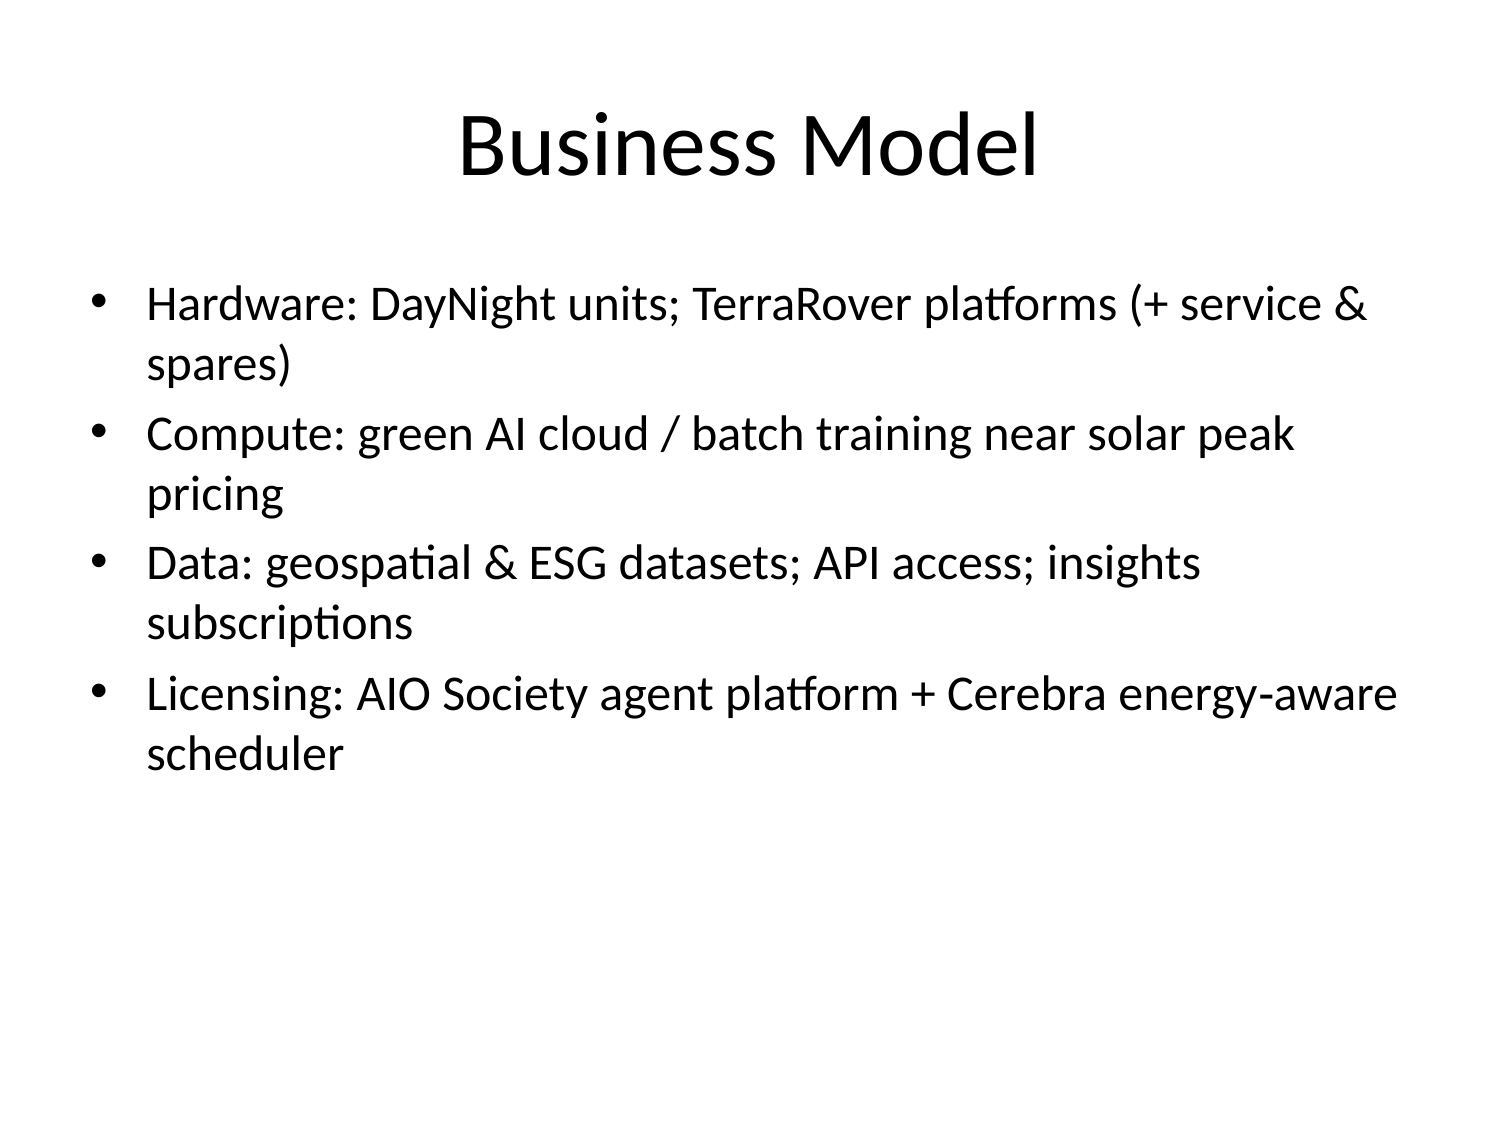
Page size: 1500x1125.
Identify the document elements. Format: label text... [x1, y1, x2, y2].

title Business Model [75, 45, 1425, 233]
list Hardware: DayNight units; TerraRover platforms (+ service & spares) Compute: green AI cloud / batch training near solar peak pricing Data: geospatial & ESG datasets; API access; insights subscriptions Licensing: AIO Society agent platform + Cerebra energy‑aware scheduler [75, 262, 1425, 1005]
